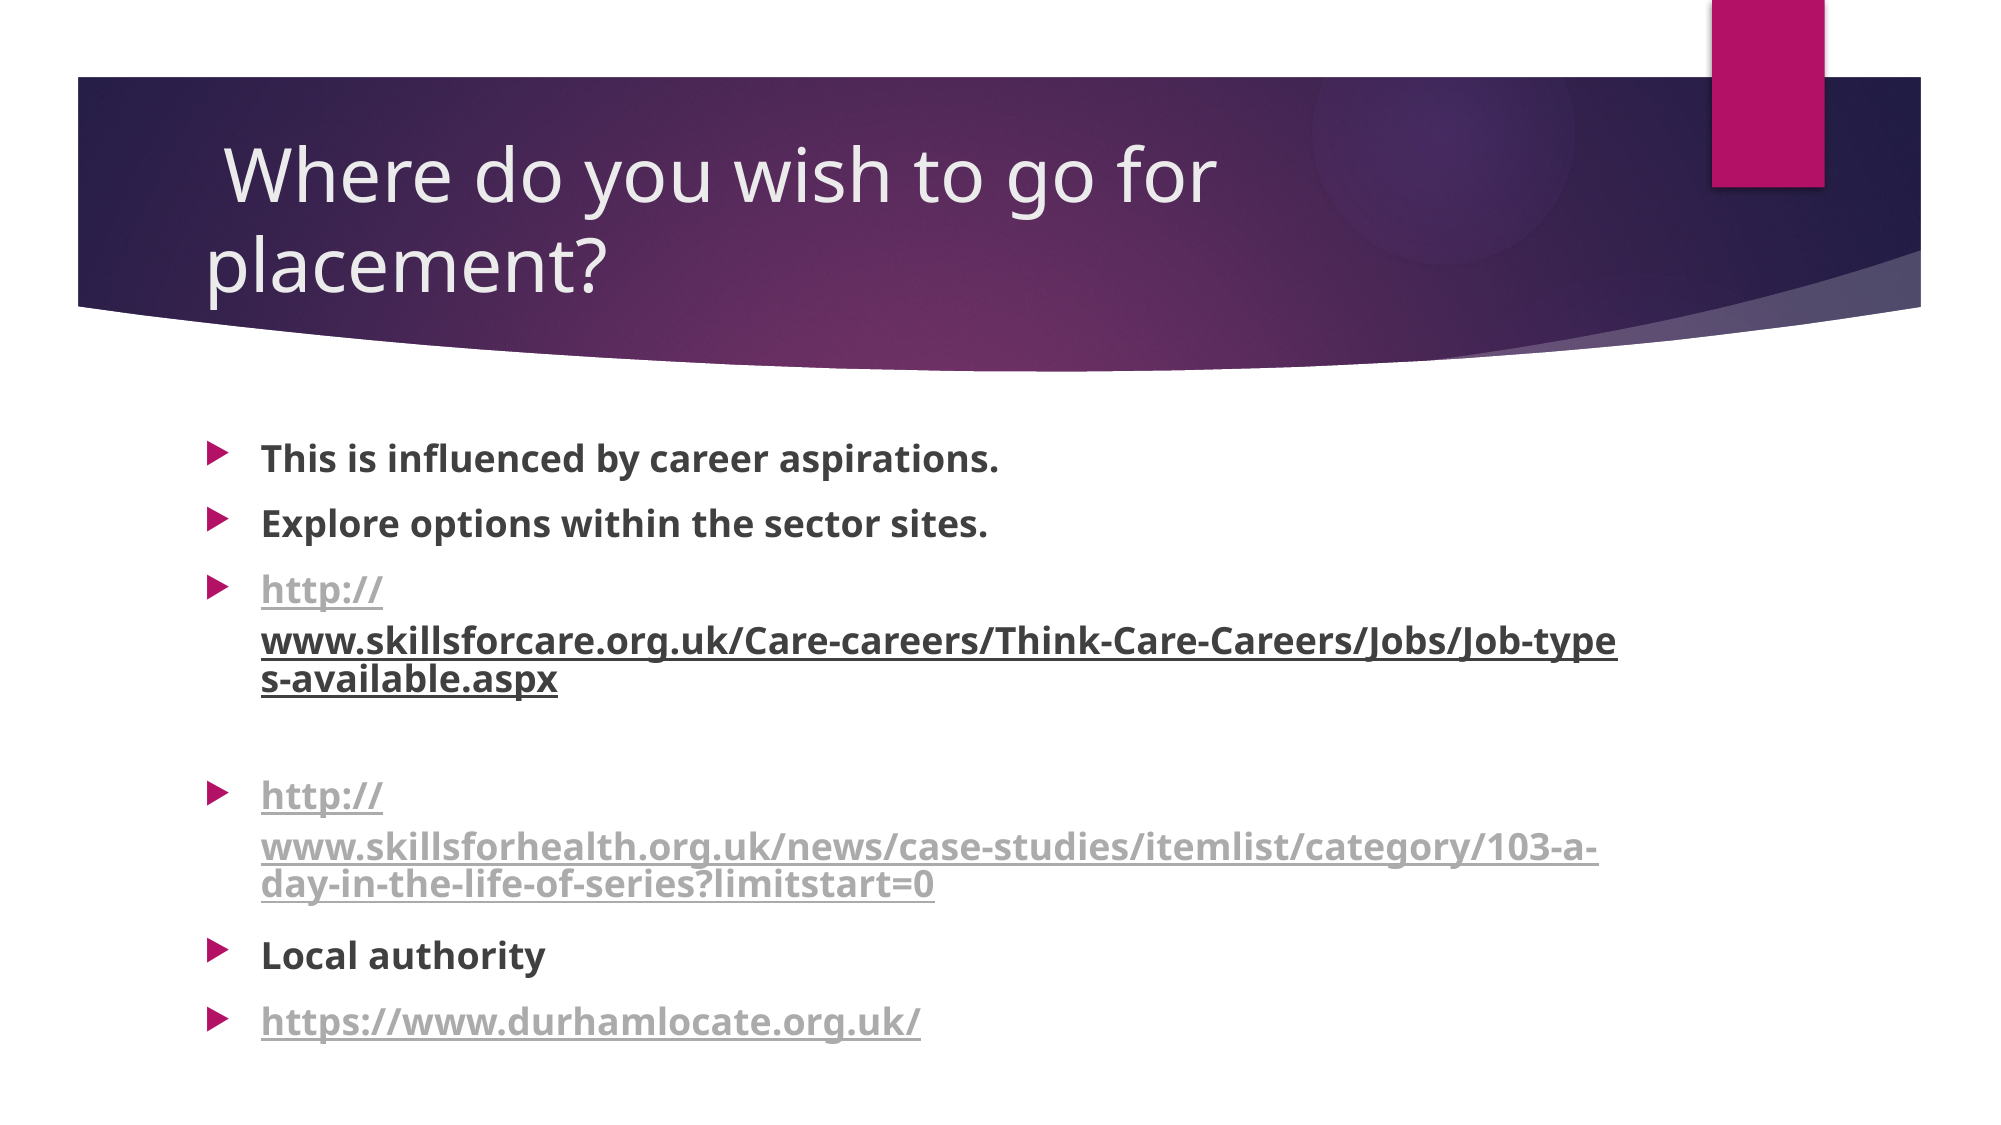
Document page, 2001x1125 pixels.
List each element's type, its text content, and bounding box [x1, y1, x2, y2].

list This is influenced by career aspirations. Explore options within the sector sites. http://www.skillsforcare.org.uk/Care-careers/Think-Care-Careers/Jobs/Job-types-available.aspx http://www.skillsforhealth.org.uk/news/case-studies/itemlist/category/103-a-day-in-the-life-of-series?limitstart=0 Local authority https://www.durhamlocate.org.uk/ [189, 427, 1638, 988]
title Where do you wish to go for placement? [189, 159, 1627, 276]
